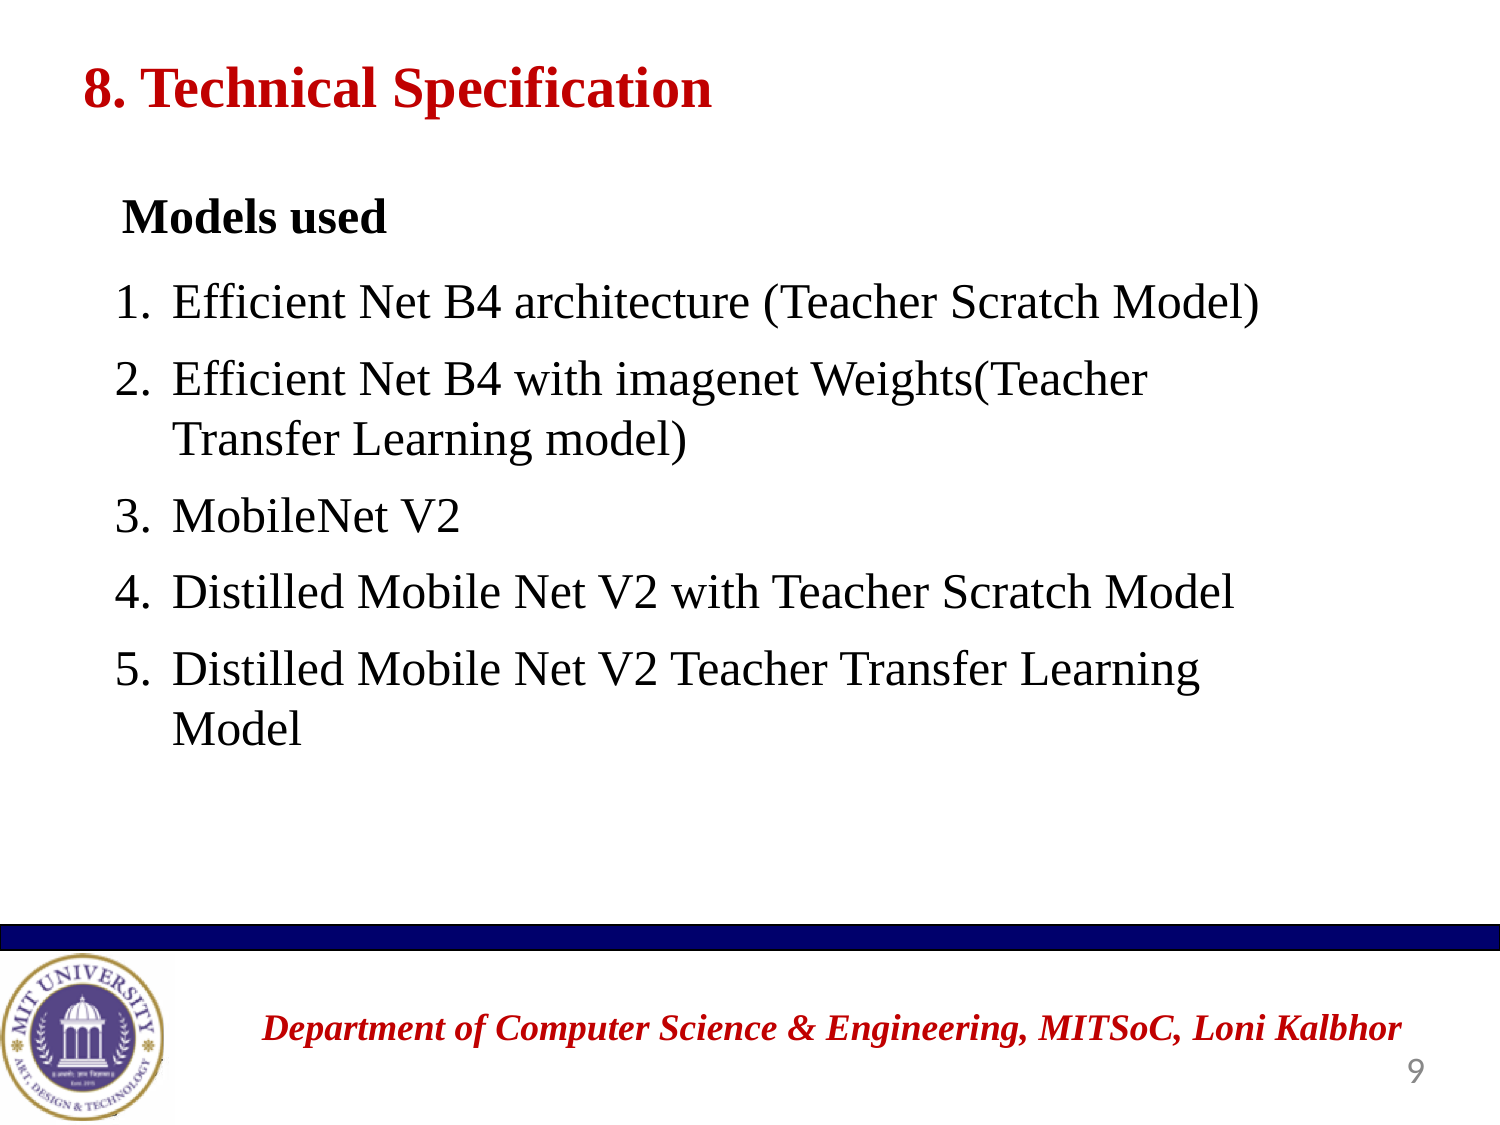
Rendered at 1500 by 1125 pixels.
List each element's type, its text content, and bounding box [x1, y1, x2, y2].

text_box 8. Technical Specification [68, 36, 1383, 132]
text_box Department of Computer Science & Engineering, MITSoC, Loni Kalbhor [226, 1001, 1437, 1112]
picture [0, 953, 175, 1125]
text_box Models used Efficient Net B4 architecture (Teacher Scratch Model) Efficient Net B4 with imagenet Weights(Teacher Transfer Learning model) MobileNet V2 Distilled Mobile Net V2 with Teacher Scratch Model Distilled Mobile Net V2 Teacher Transfer Learning Model [82, 176, 1324, 915]
